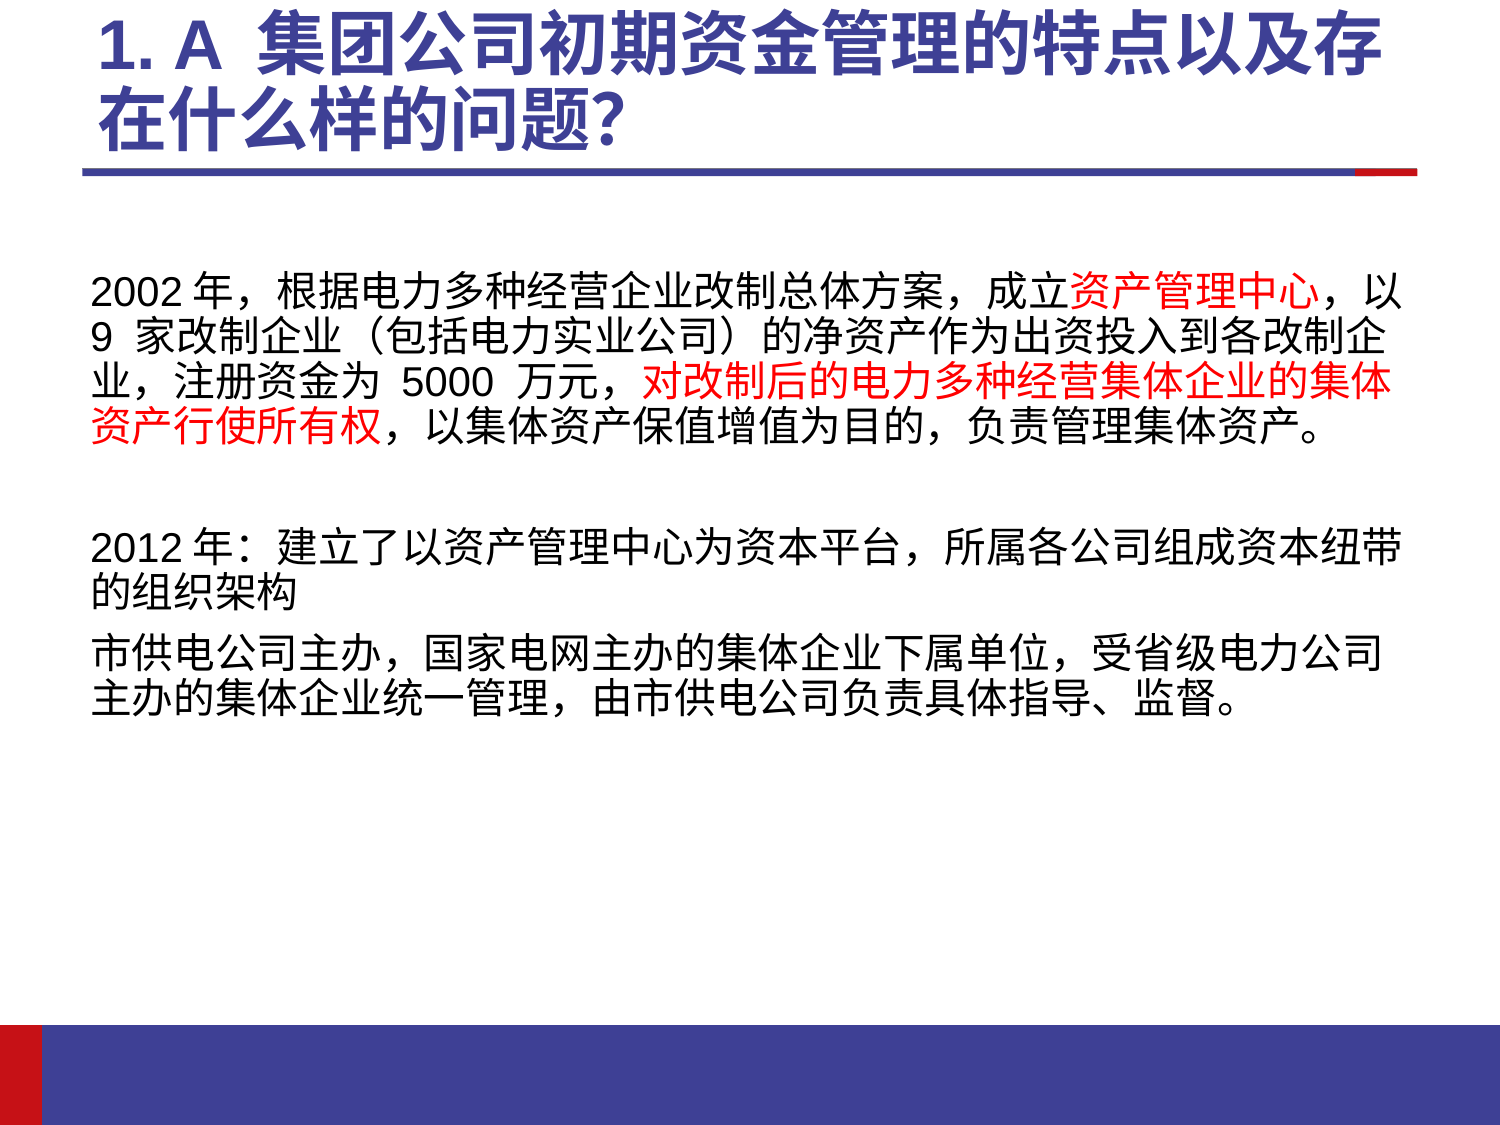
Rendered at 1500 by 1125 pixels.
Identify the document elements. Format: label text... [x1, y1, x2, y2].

list 2002年，根据电力多种经营企业改制总体方案，成立资产管理中心，以 9 家改制企业（包括电力实业公司）的净资产作为出资投入到各改制企业，注册资金为 5000 万元，对改制后的电力多种经营集体企业的集体资产行使所有权，以集体资产保值增值为目的，负责管理集体资产。 2012年：建立了以资产管理中心为资本平台，所属各公司组成资本纽带的组织架构 市供电公司主办，国家电网主办的集体企业下属单位，受省级电力公司主办的集体企业统一管理，由市供电公司负责具体指导、监督。 [75, 262, 1425, 1125]
title 1. A 集团公司初期资金管理的特点以及存在什么样的问题？ [82, 0, 1418, 169]
